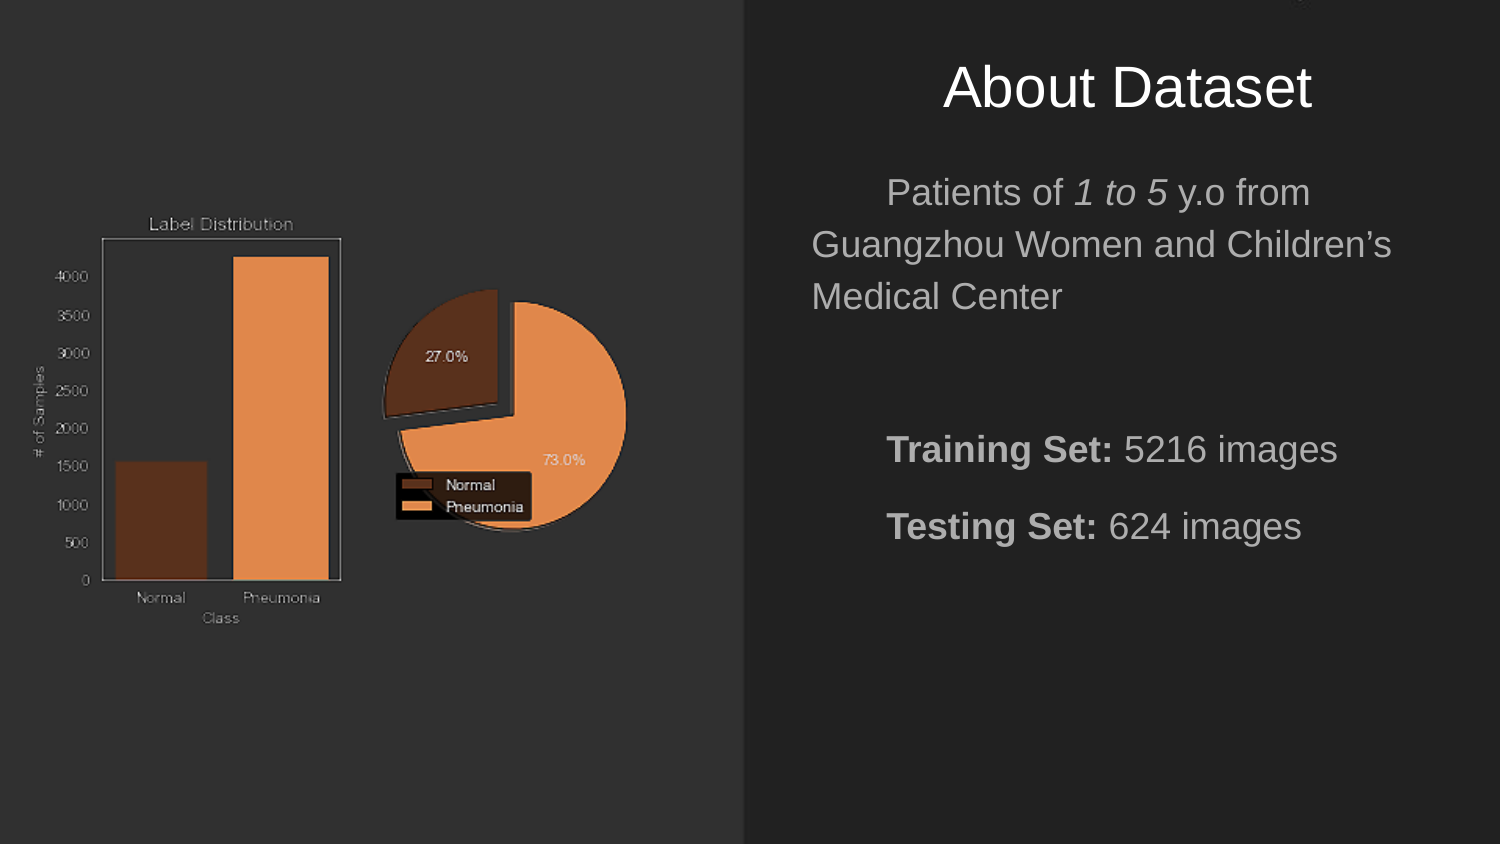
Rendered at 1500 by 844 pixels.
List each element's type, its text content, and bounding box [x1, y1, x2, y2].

title About Dataset [796, 34, 1461, 146]
subtitle Patients of 1 to 5 y.o from Guangzhou Women and Children’s Medical Center Training Set: 5216 images Testing Set: 624 images [796, 146, 1461, 767]
picture [0, 0, 1500, 844]
